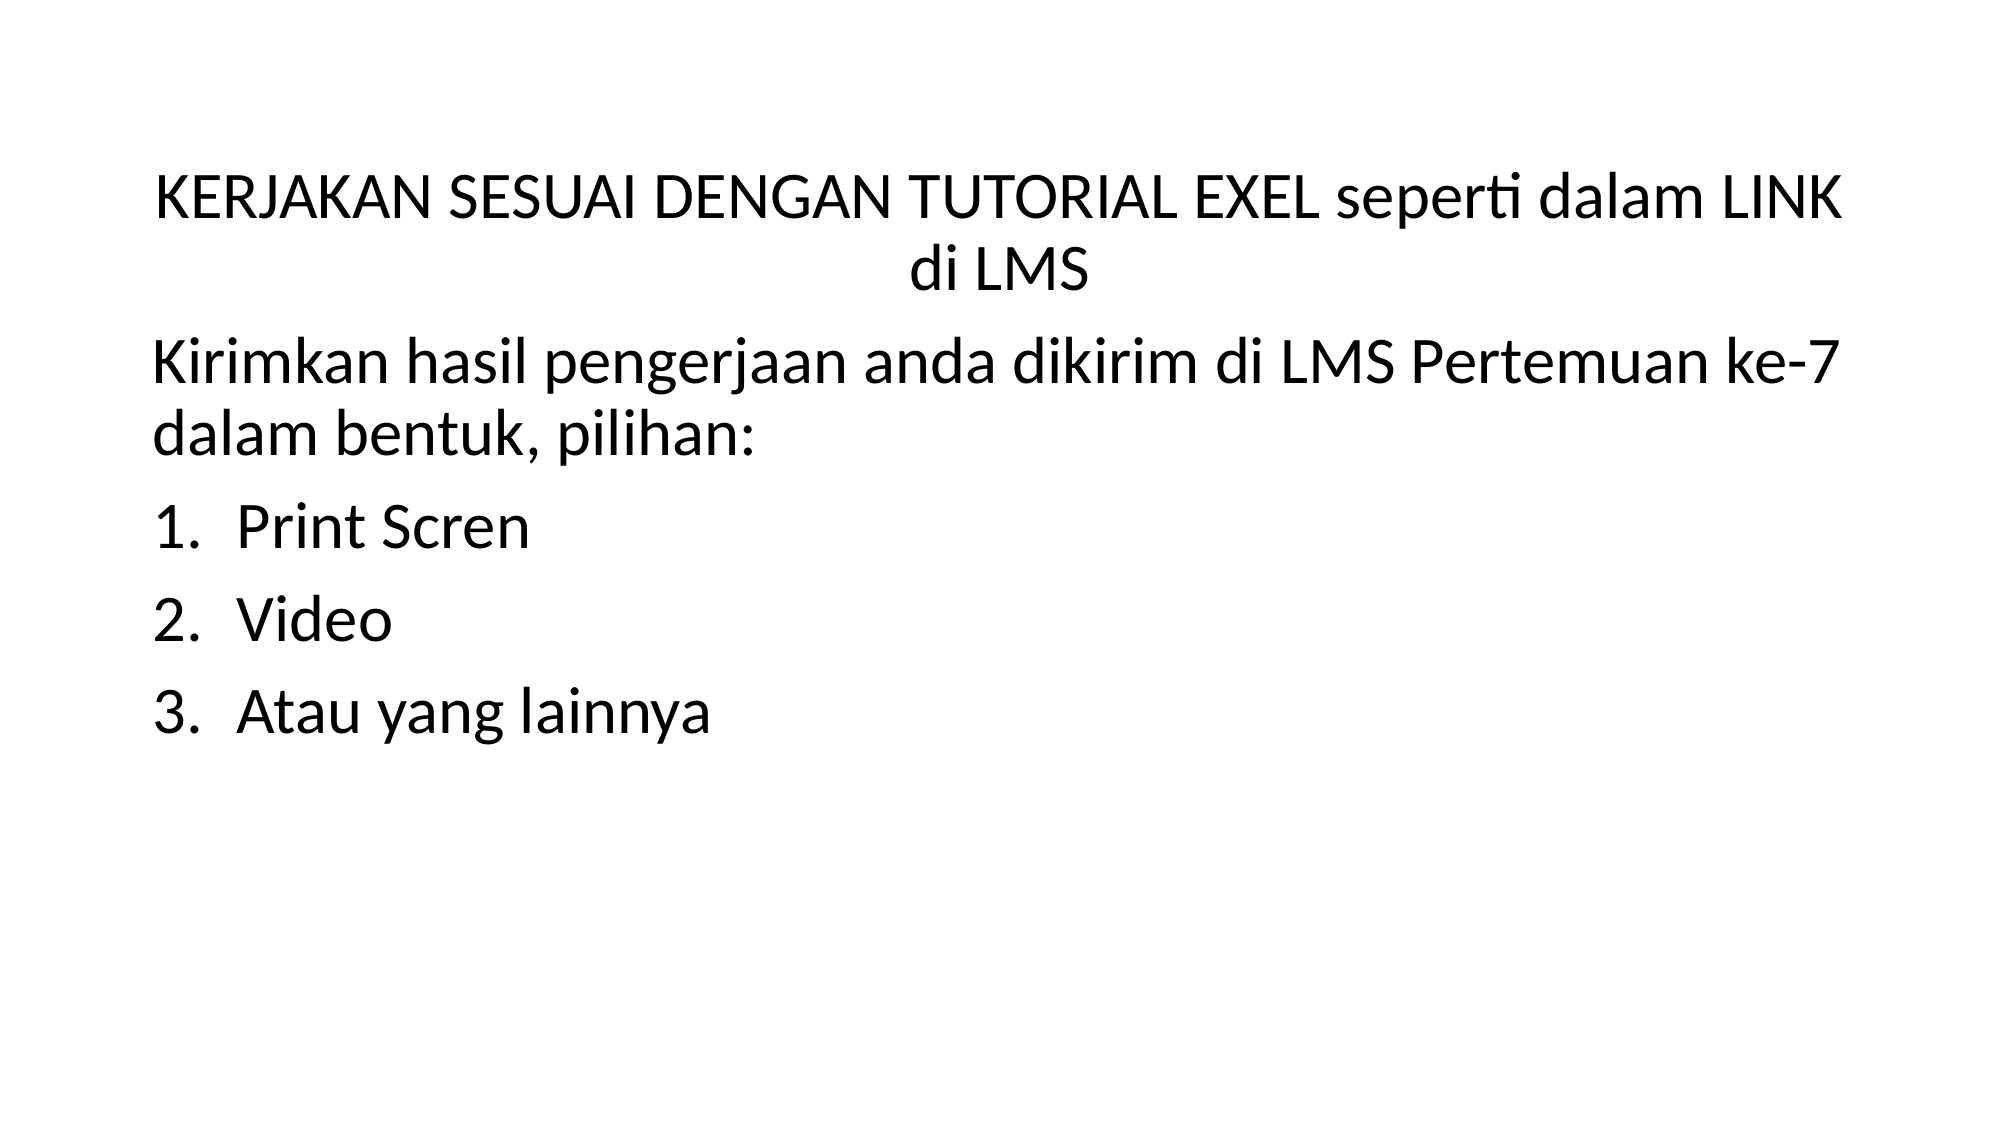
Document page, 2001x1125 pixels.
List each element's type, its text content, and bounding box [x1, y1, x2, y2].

list KERJAKAN SESUAI DENGAN TUTORIAL EXEL seperti dalam LINK di LMS Kirimkan hasil pengerjaan anda dikirim di LMS Pertemuan ke-7 dalam bentuk, pilihan: Print Scren Video Atau yang lainnya [137, 153, 1863, 1014]
